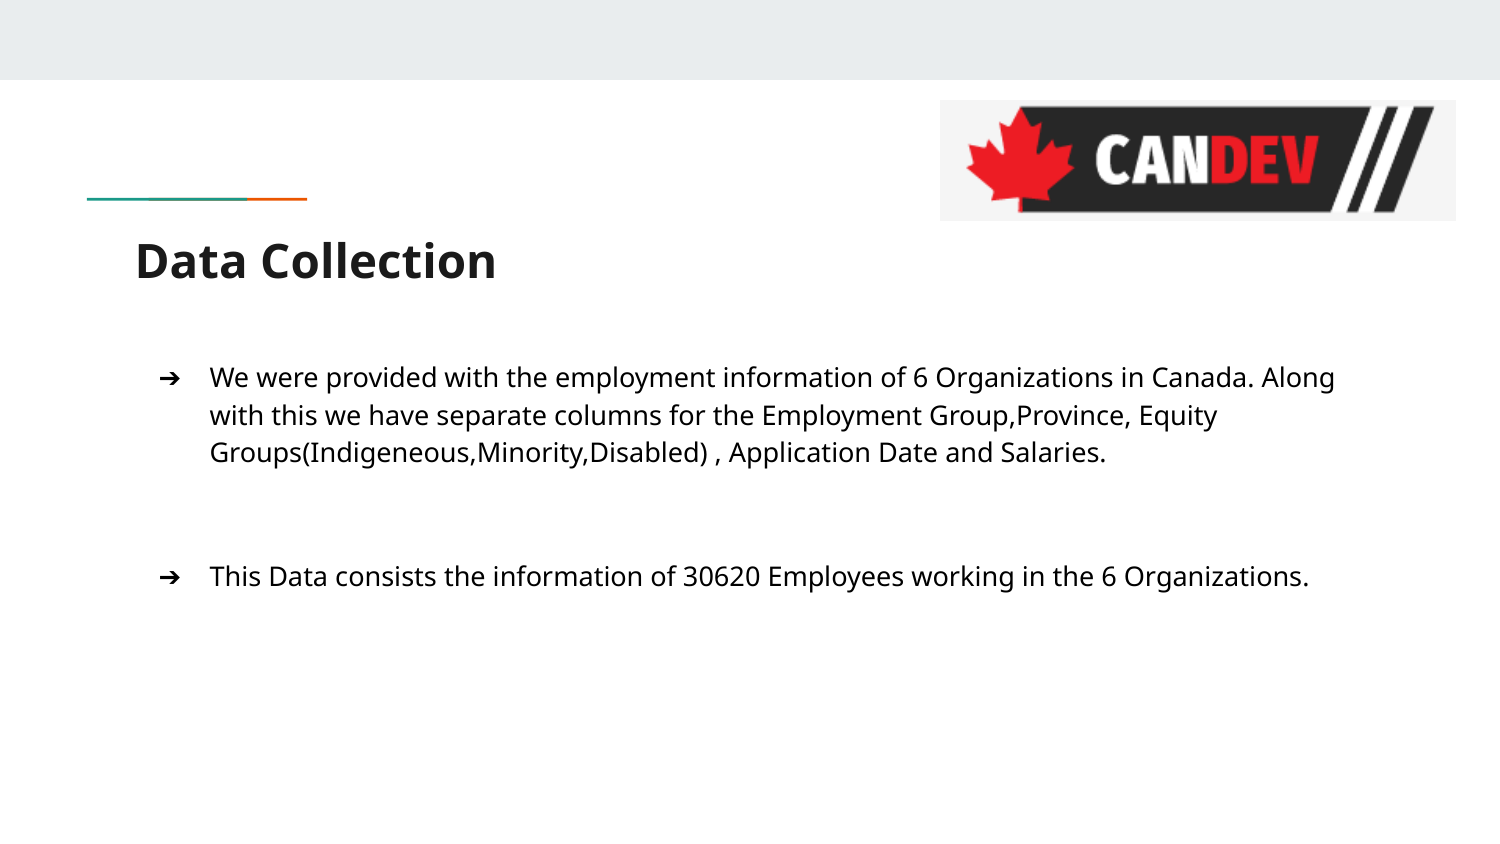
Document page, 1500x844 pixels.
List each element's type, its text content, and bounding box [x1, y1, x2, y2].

list We were provided with the employment information of 6 Organizations in Canada. Along with this we have separate columns for the Employment Group,Province, Equity Groups(Indigeneous,Minority,Disabled) , Application Date and Salaries. This Data consists the information of 30620 Employees working in the 6 Organizations. [119, 341, 1381, 712]
picture [940, 100, 1457, 221]
title Data Collection [119, 216, 1381, 305]
